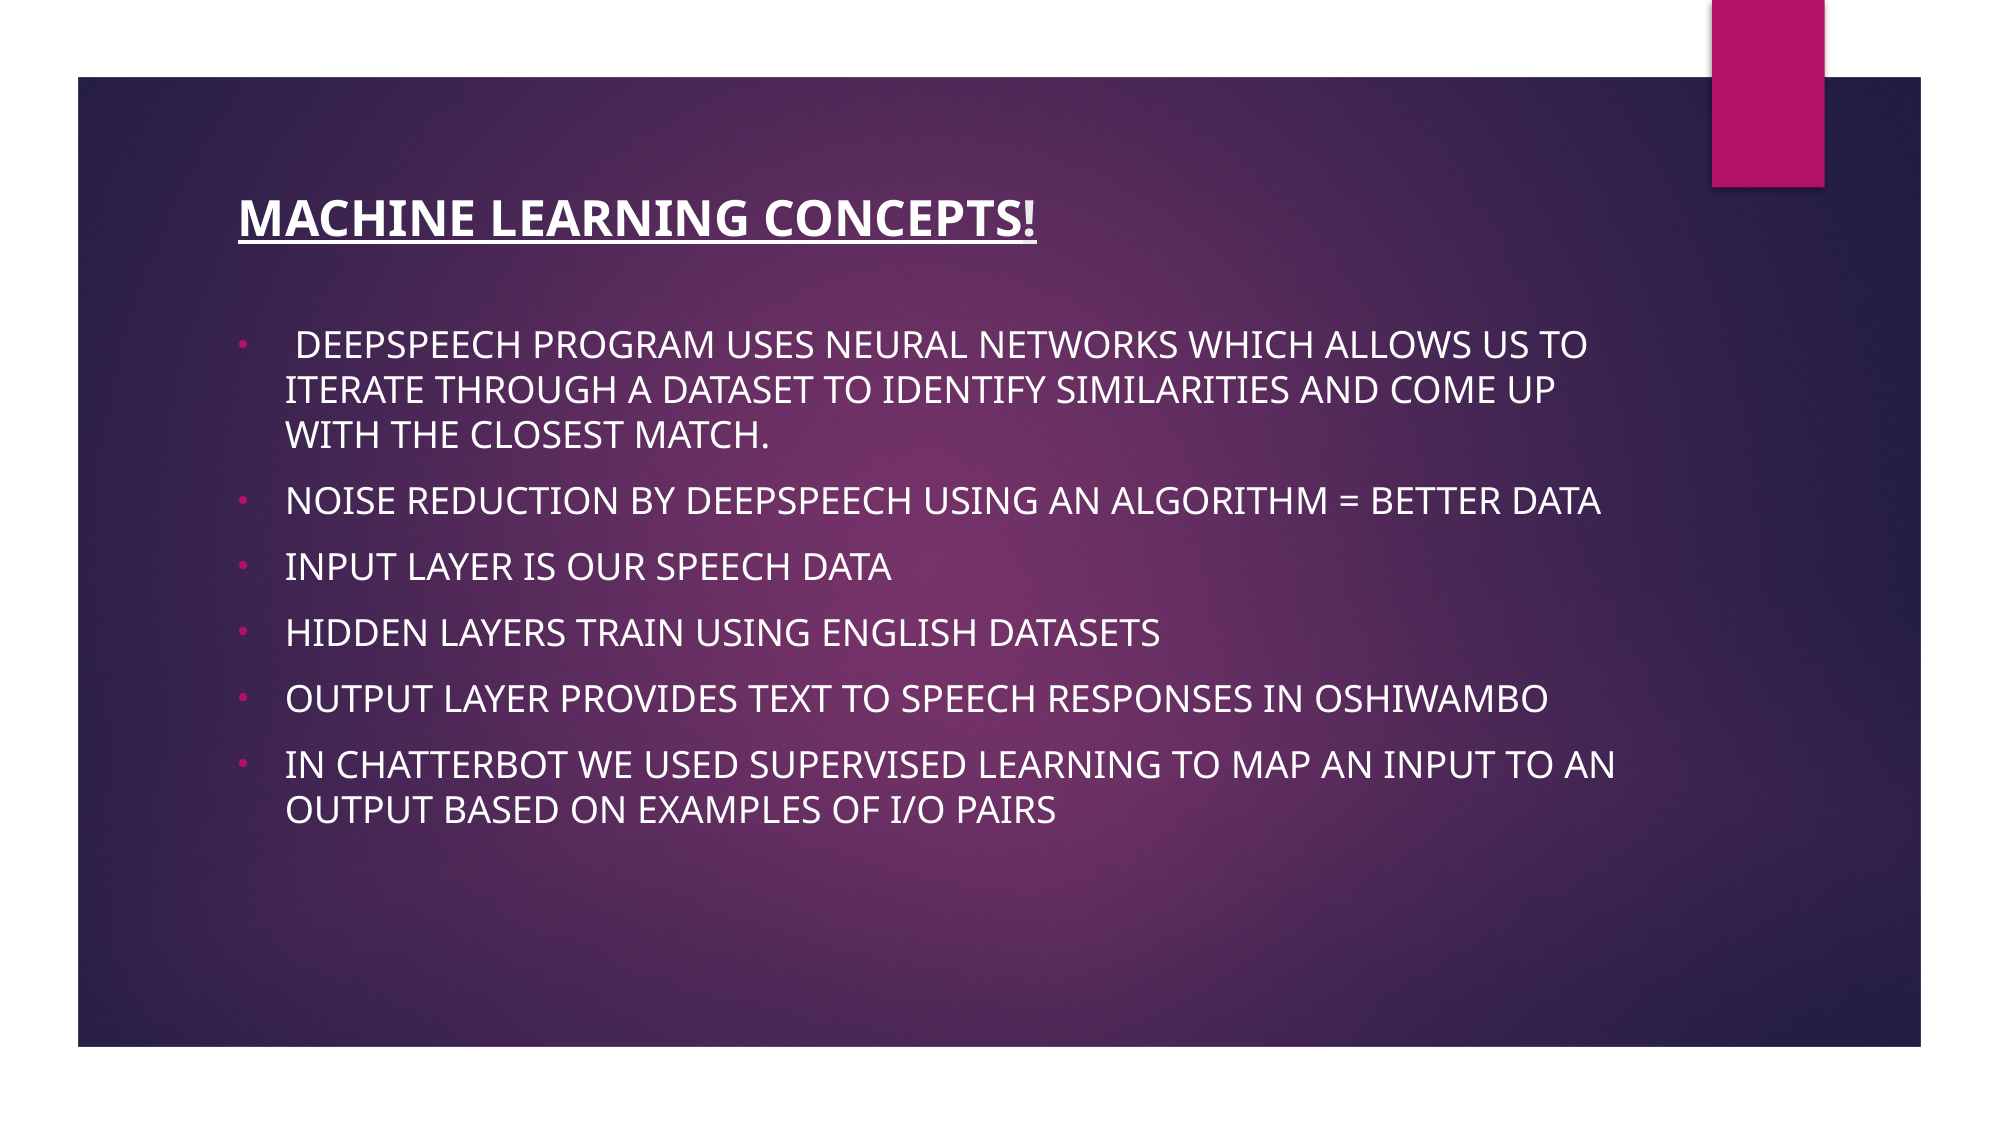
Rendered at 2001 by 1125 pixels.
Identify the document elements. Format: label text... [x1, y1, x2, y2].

title MACHINE LEARNING CONCEPTS! [222, 158, 1671, 313]
subtitle Deepspeech program uses neural networks which allows us to iterate through a dataset to identify similarities and come up with the closest match. Noise reduction by deepspeech using an algorithm = better data Input layer is our speech data Hidden layers train using English datasets Output layer provides text to speech responses in oshiwambo In chatterbot we used supervised learning to map an input to an output based on examples of i/o pairs [222, 313, 1671, 851]
